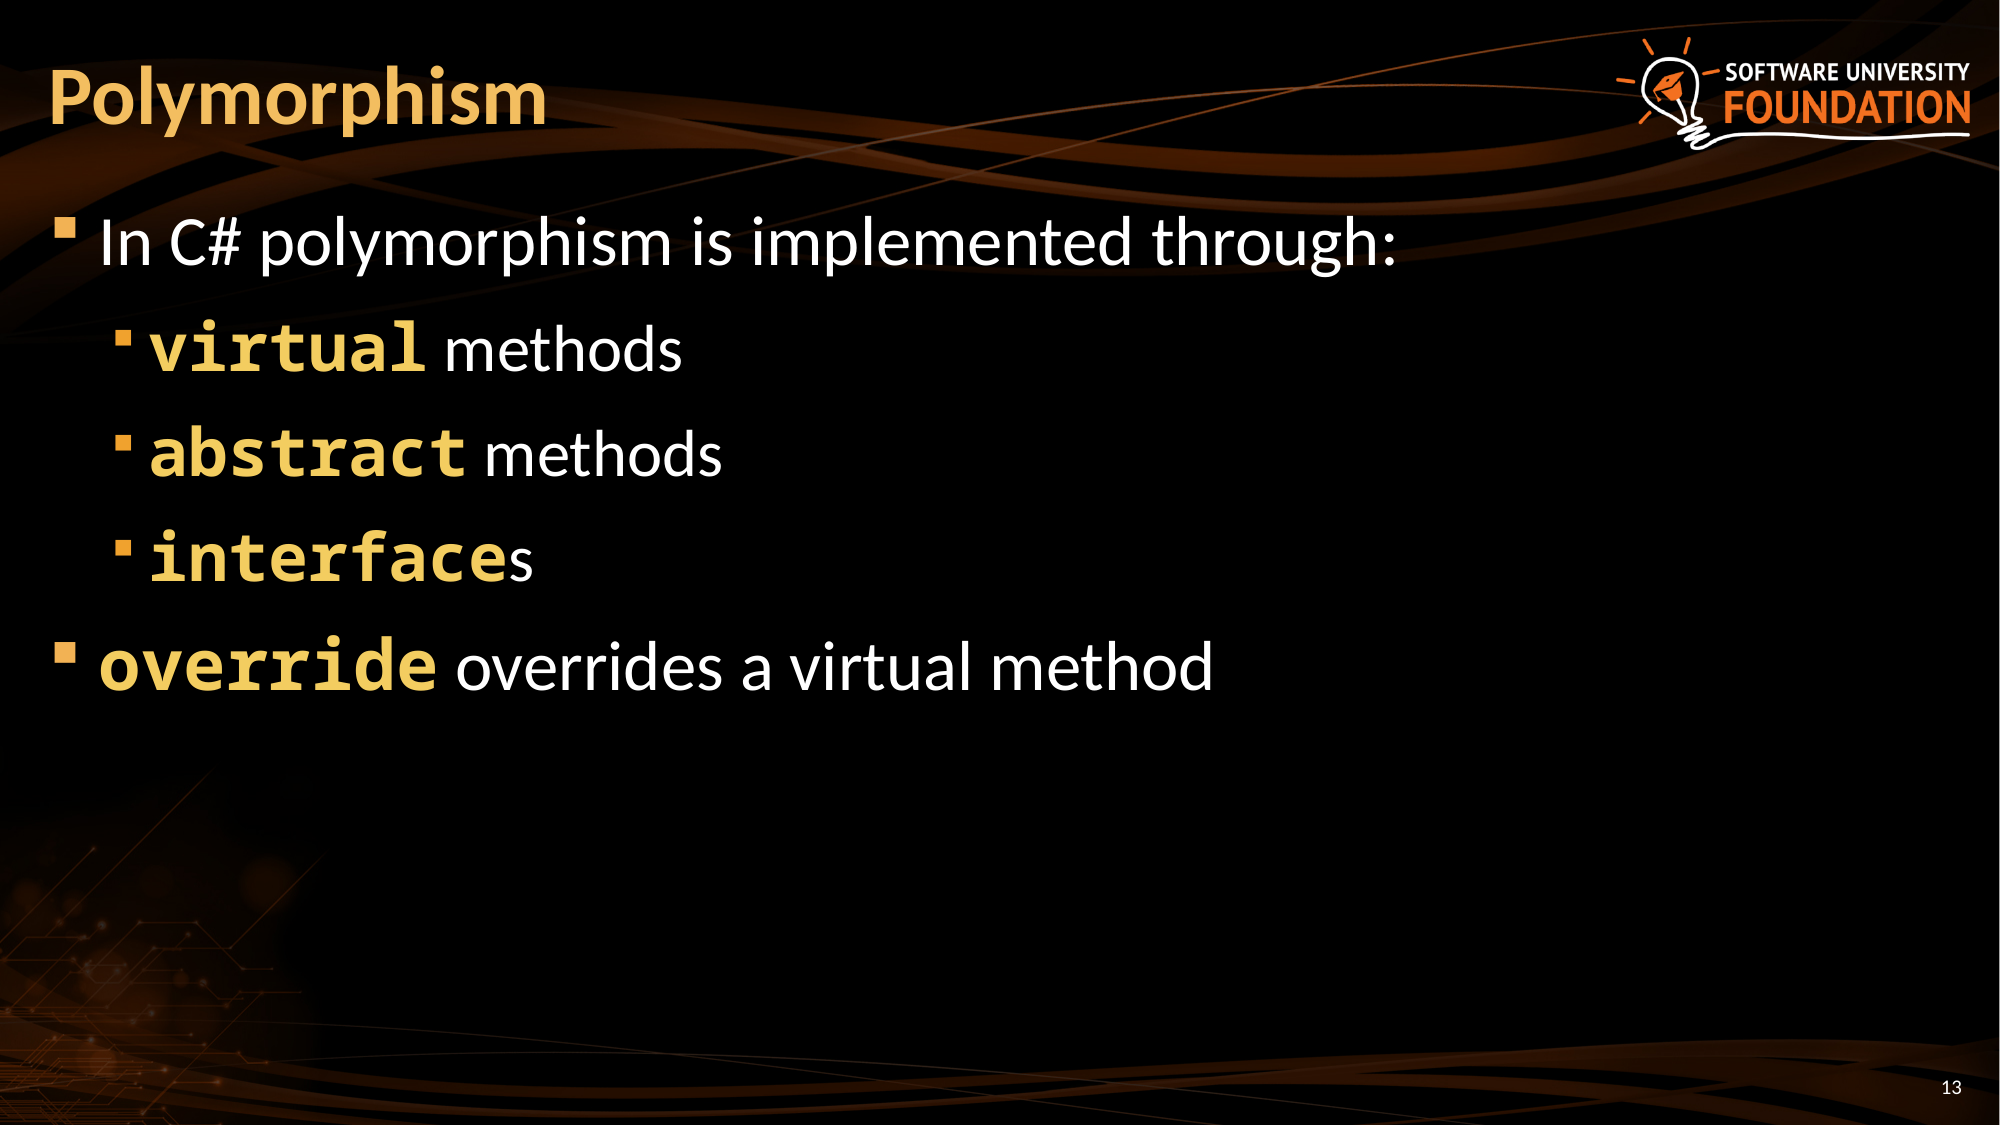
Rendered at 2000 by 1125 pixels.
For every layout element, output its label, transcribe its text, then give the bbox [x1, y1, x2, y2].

picture [0, 0, 2000, 1125]
list In C# polymorphism is implemented through: virtual methods abstract methods interfaces override overrides a virtual method [31, 188, 1968, 1103]
title Polymorphism [30, 6, 1602, 189]
